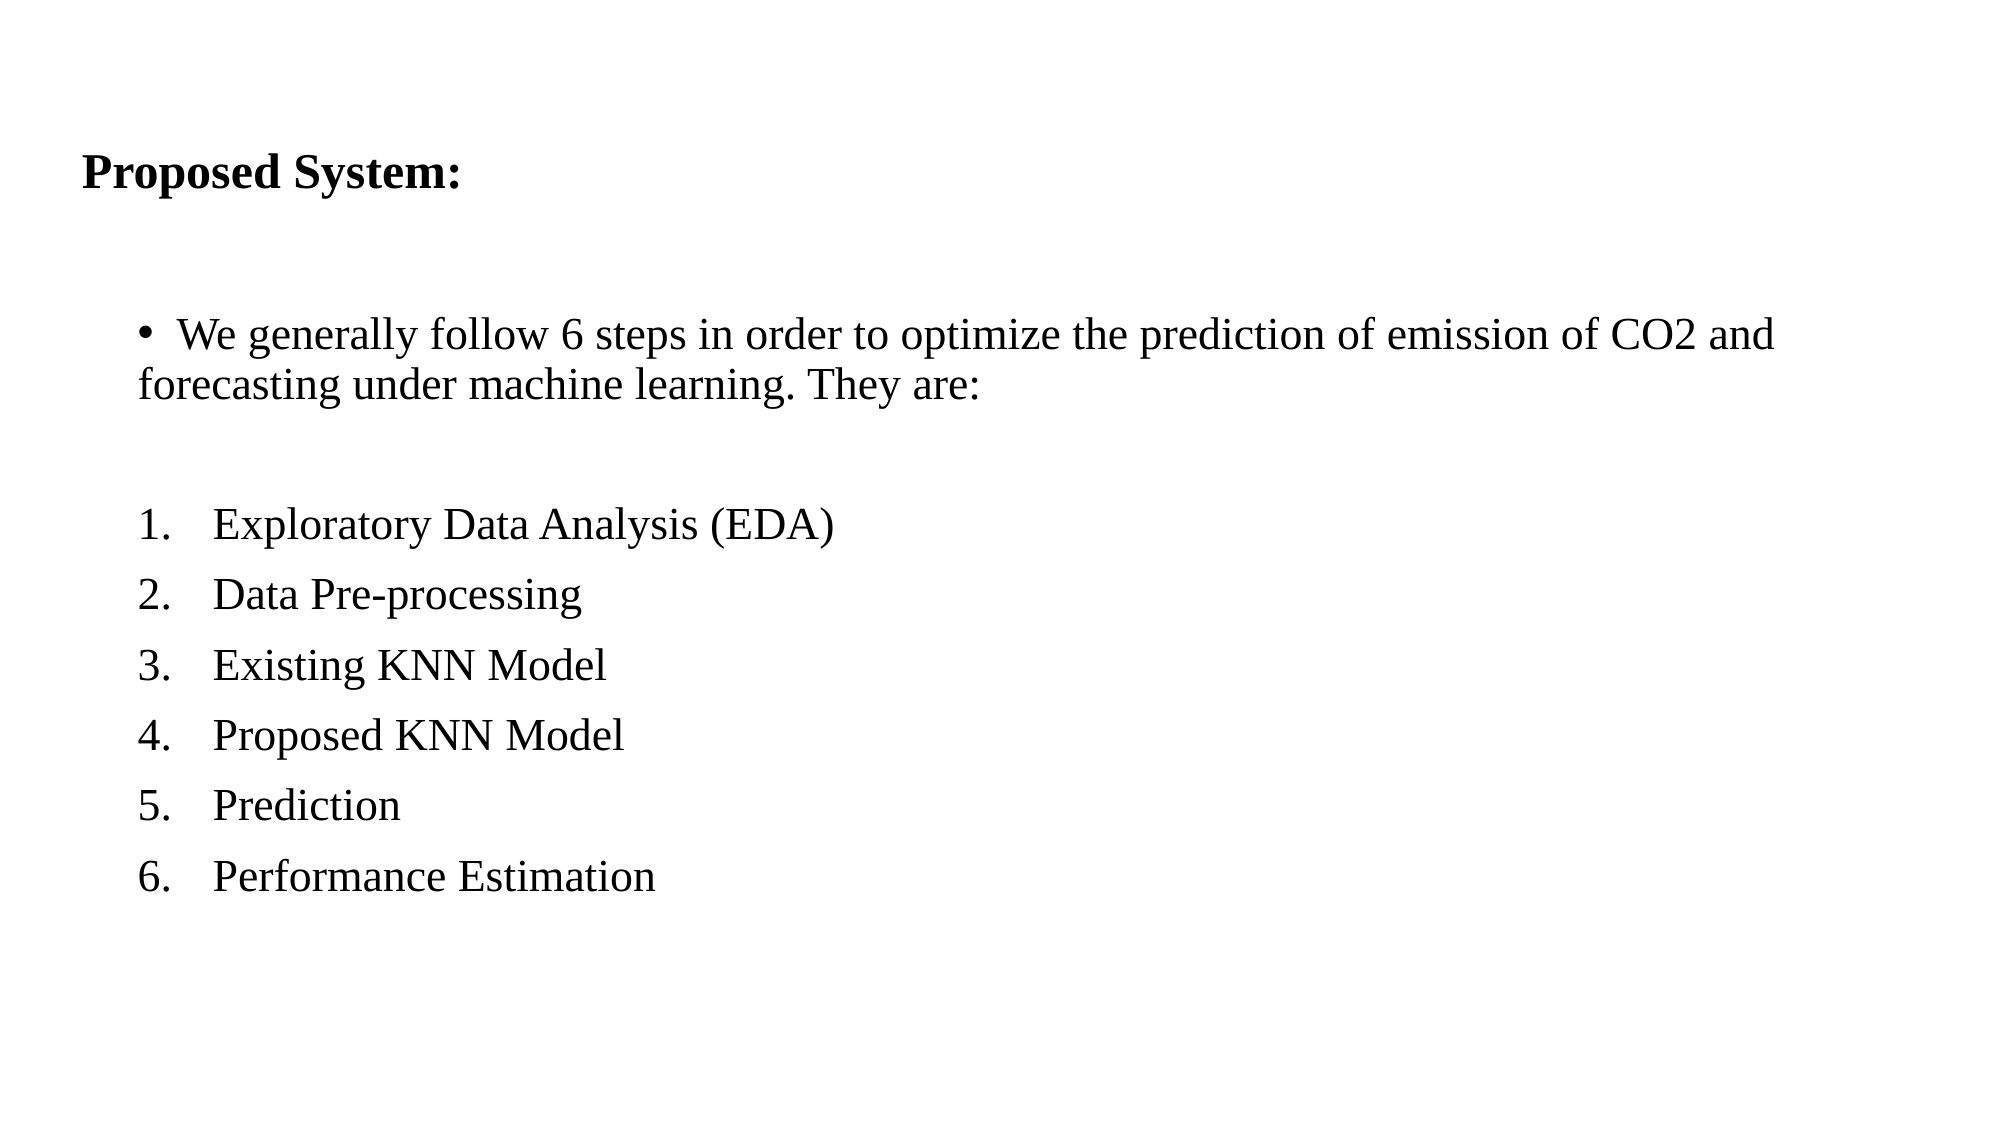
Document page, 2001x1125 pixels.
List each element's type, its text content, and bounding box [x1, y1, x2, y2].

title Proposed System: [66, 64, 1792, 282]
list We generally follow 6 steps in order to optimize the prediction of emission of CO2 and forecasting under machine learning. They are: Exploratory Data Analysis (EDA) Data Pre-processing Existing KNN Model Proposed KNN Model Prediction Performance Estimation [122, 302, 1848, 1017]
